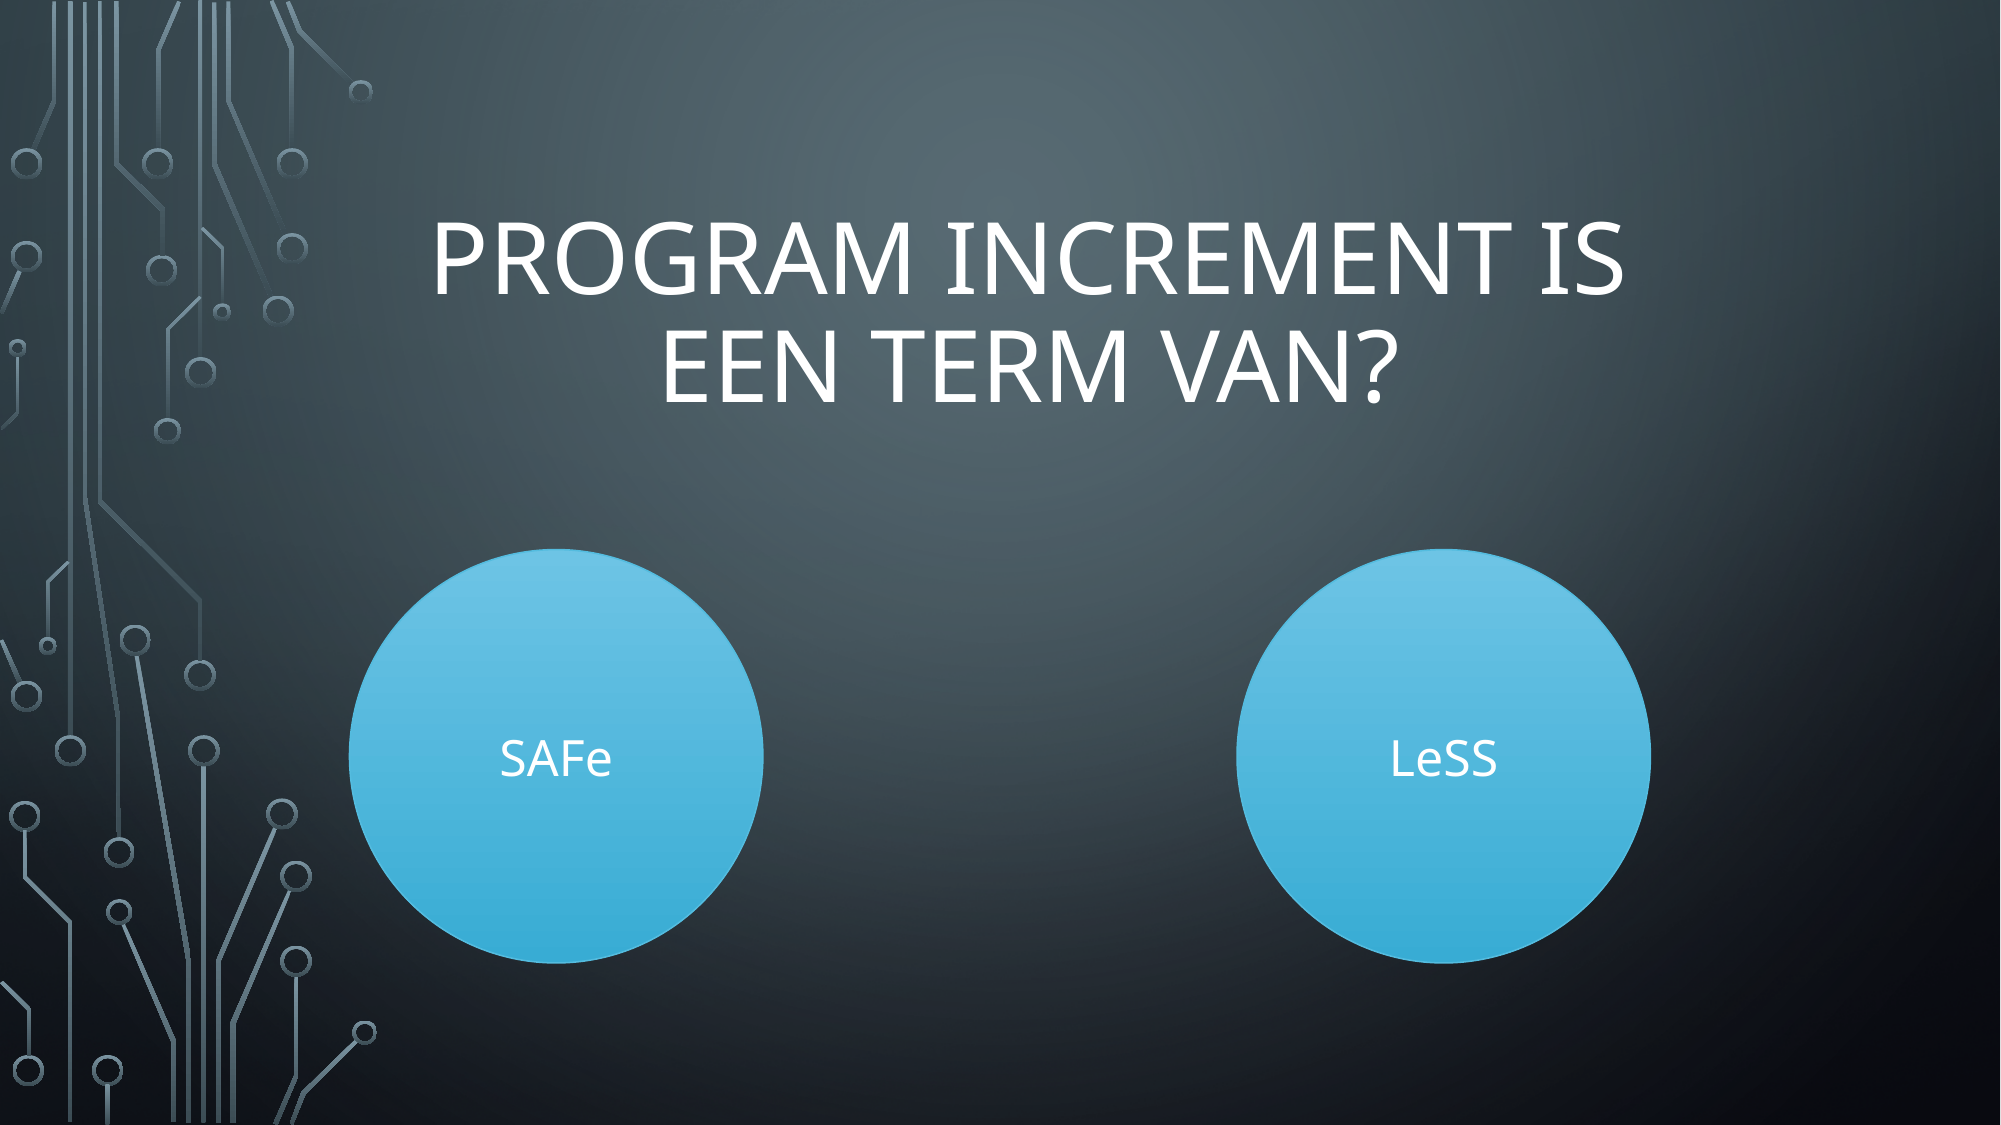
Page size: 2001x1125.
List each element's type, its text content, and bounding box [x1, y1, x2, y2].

title Program increment is een term van? [307, 39, 1750, 432]
text_box LeSS [1236, 548, 1652, 964]
text_box SAFe [348, 548, 764, 964]
